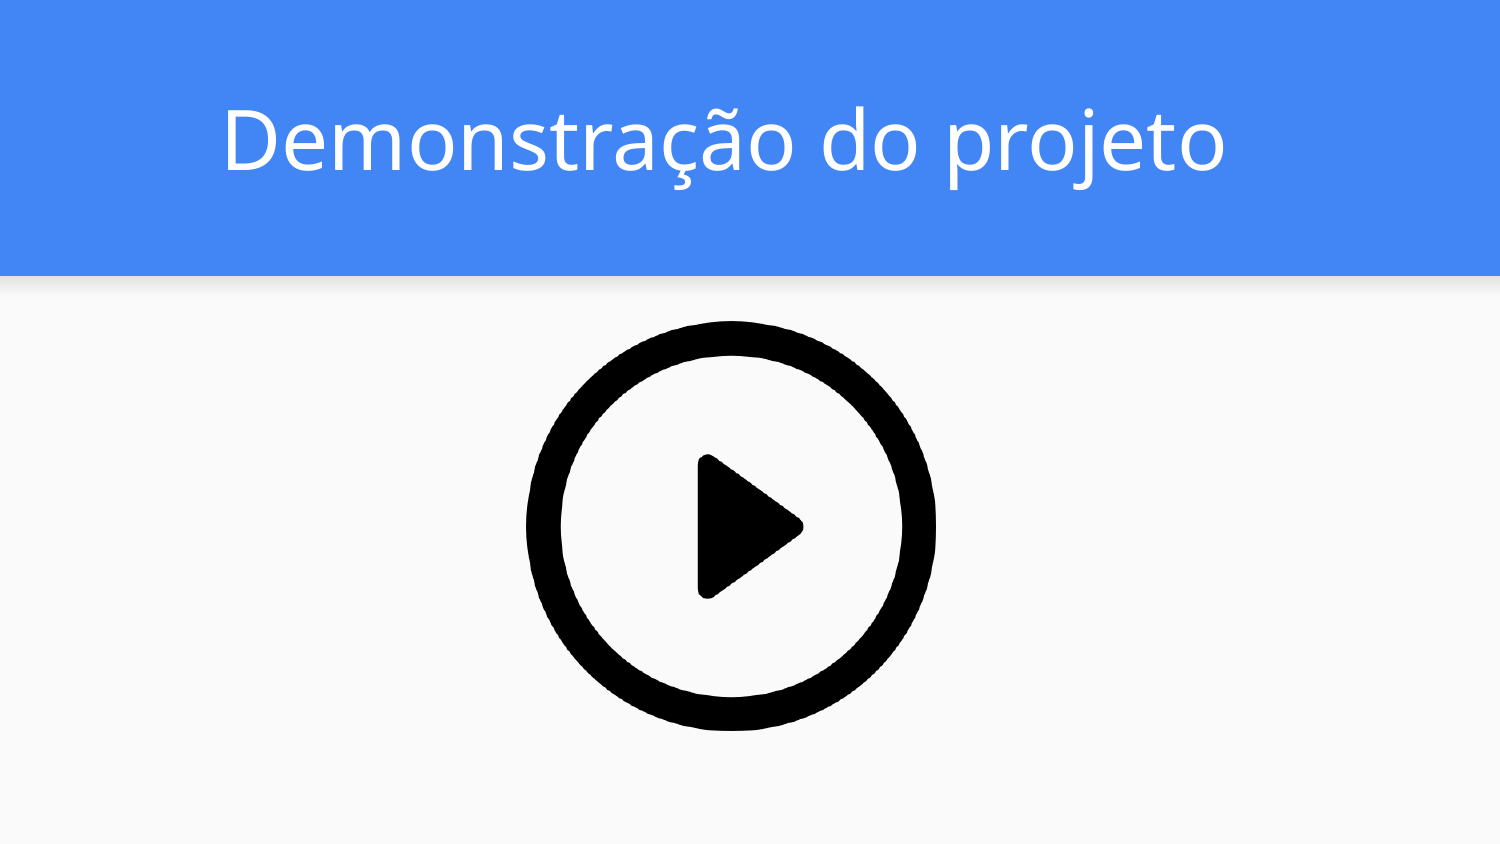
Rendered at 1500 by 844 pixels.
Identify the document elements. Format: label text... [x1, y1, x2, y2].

title Demonstração do projeto [205, 79, 1500, 203]
picture [526, 321, 937, 732]
